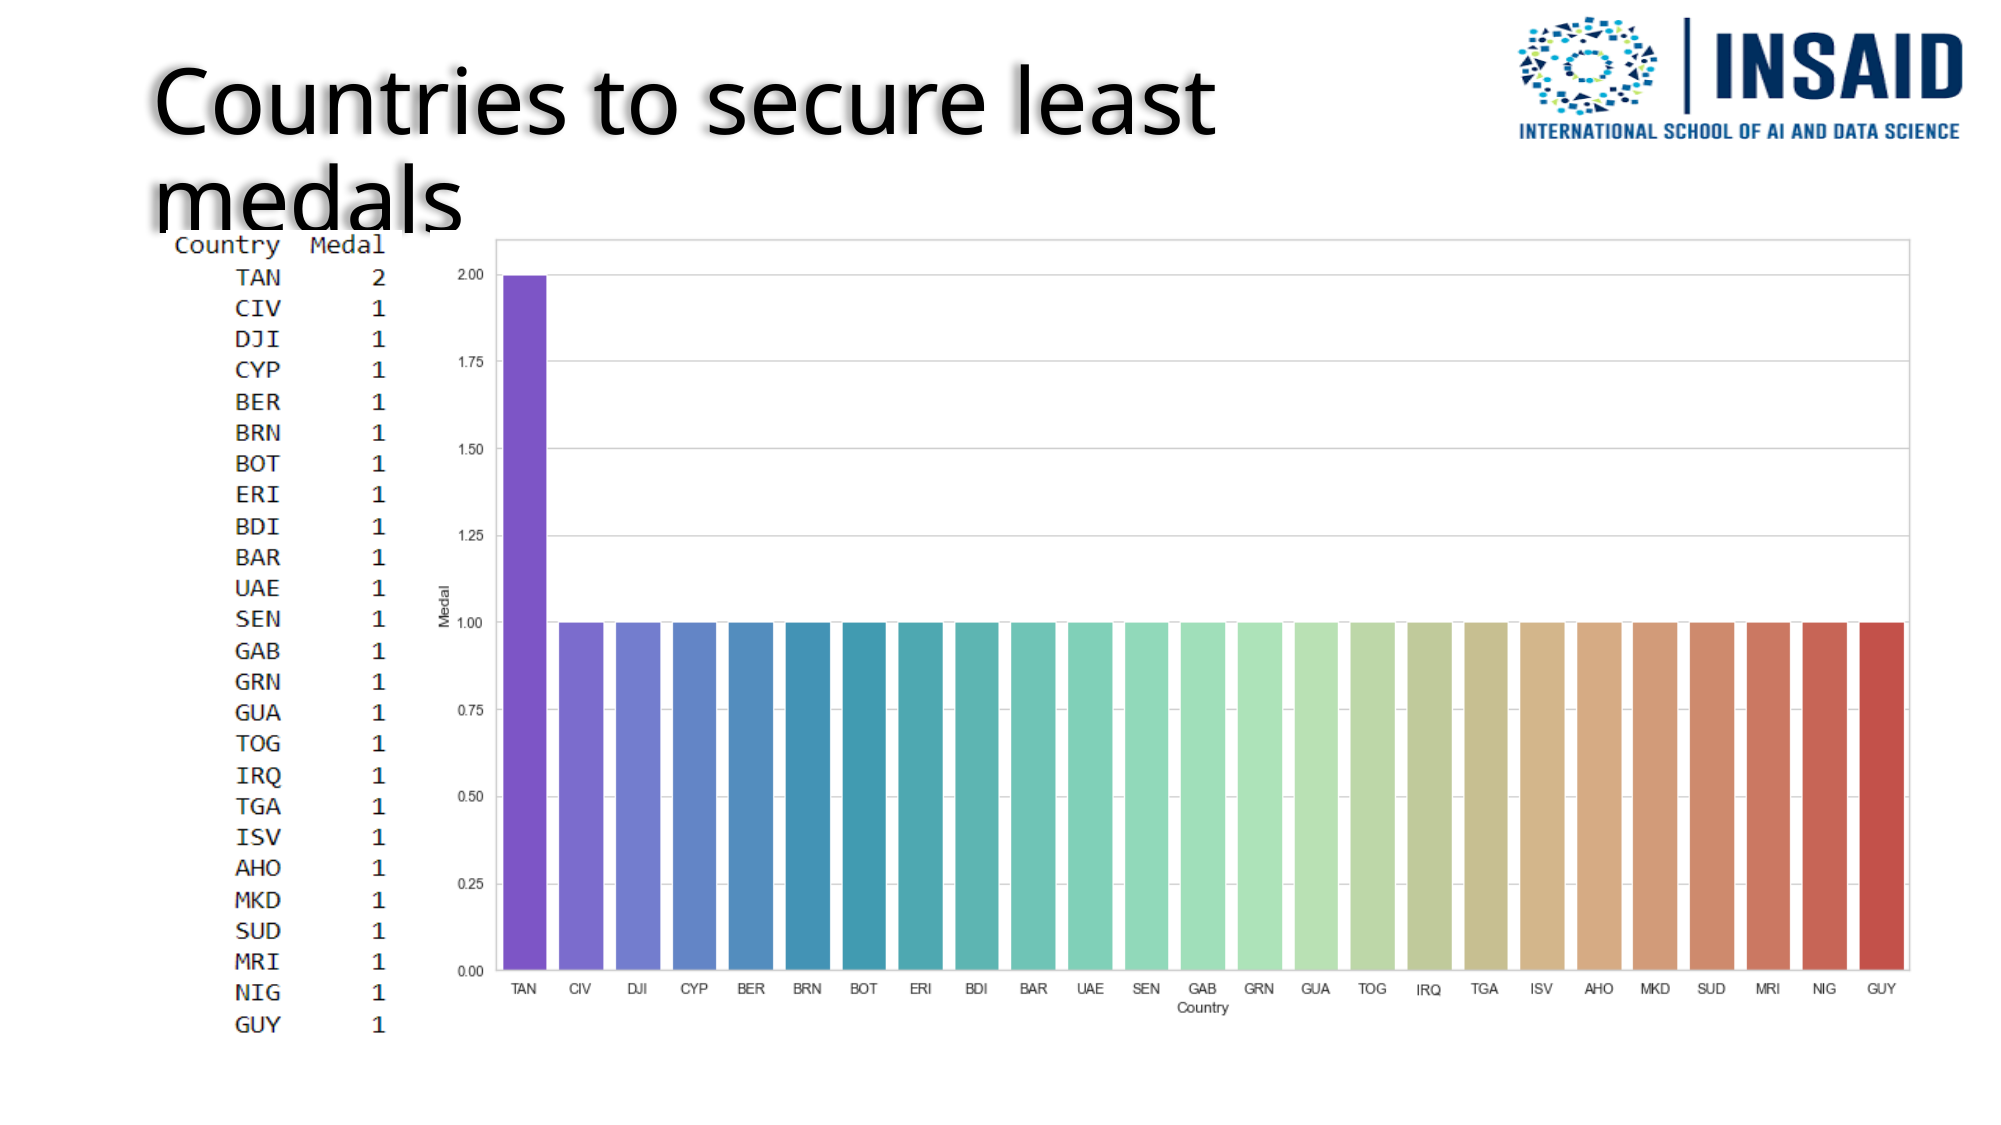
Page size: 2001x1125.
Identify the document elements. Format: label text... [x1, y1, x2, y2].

picture [166, 230, 402, 1046]
title Countries to secure least medals [137, 59, 1391, 249]
picture [1482, 0, 2000, 159]
picture [430, 230, 1918, 1025]
